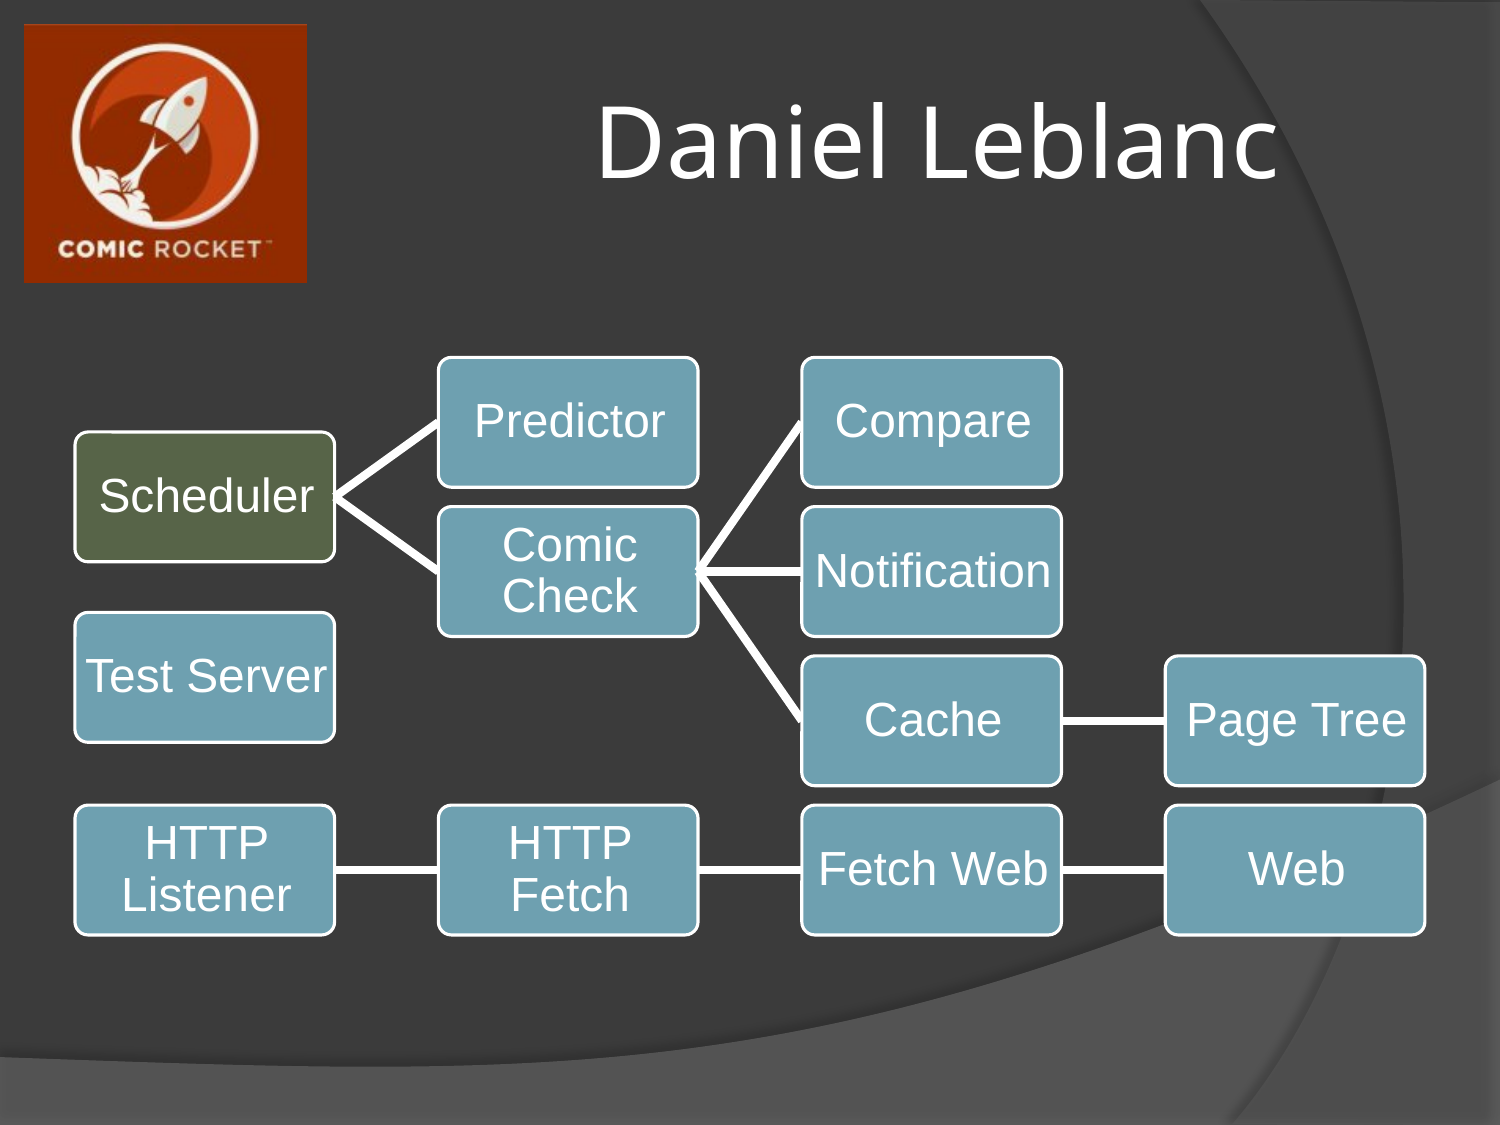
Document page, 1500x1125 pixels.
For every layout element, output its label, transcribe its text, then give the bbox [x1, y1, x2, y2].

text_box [74, 287, 1426, 1006]
title Daniel Leblanc [317, 45, 1288, 233]
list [24, 24, 307, 283]
